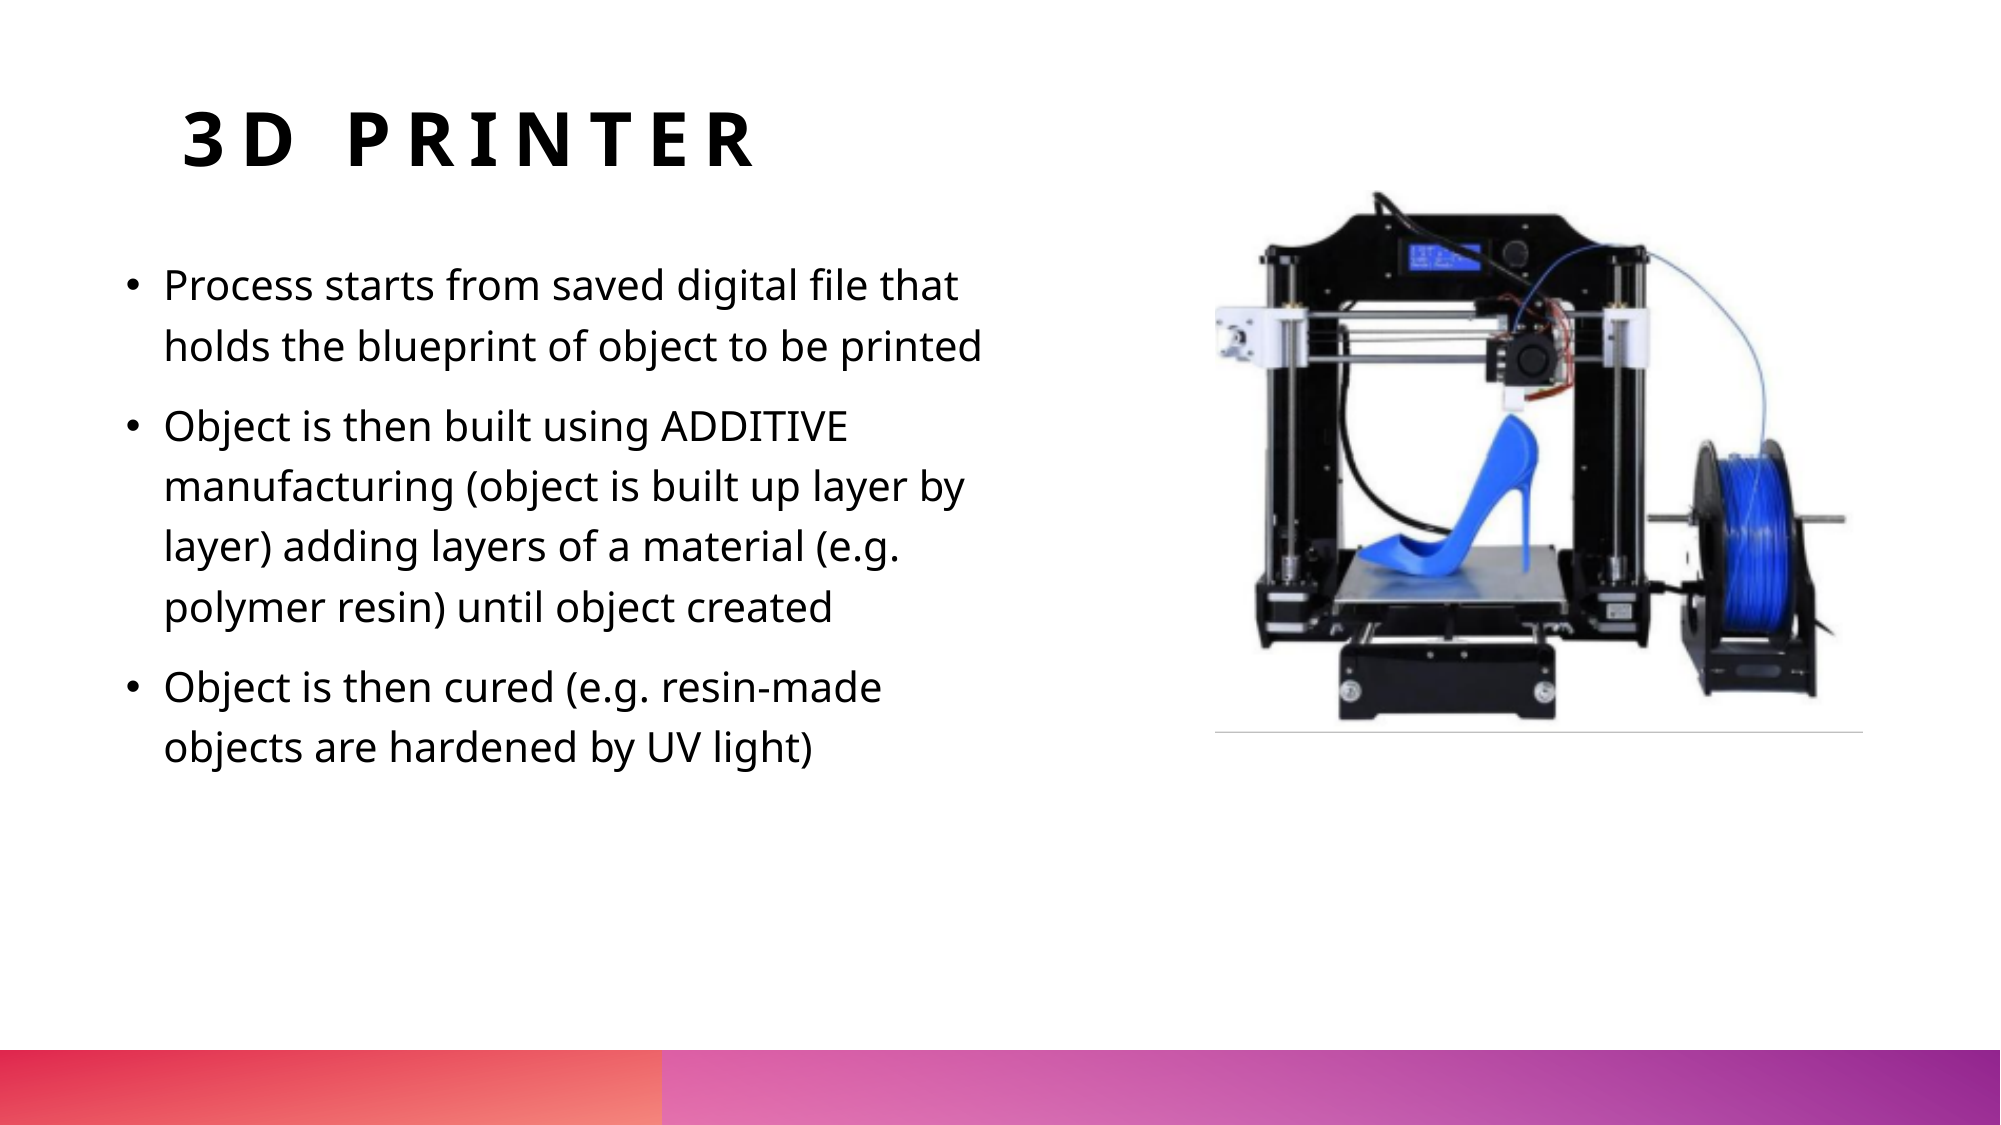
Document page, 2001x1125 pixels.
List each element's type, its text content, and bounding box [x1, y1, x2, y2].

picture [1214, 190, 1863, 735]
title 3D printer [183, 64, 1863, 182]
list Process starts from saved digital file that holds the blueprint of object to be printed Object is then built using ADDITIVE manufacturing (object is built up layer by layer) adding layers of a material (e.g. polymer resin) until object created Object is then cured (e.g. resin-made objects are hardened by UV light) [125, 249, 1000, 905]
